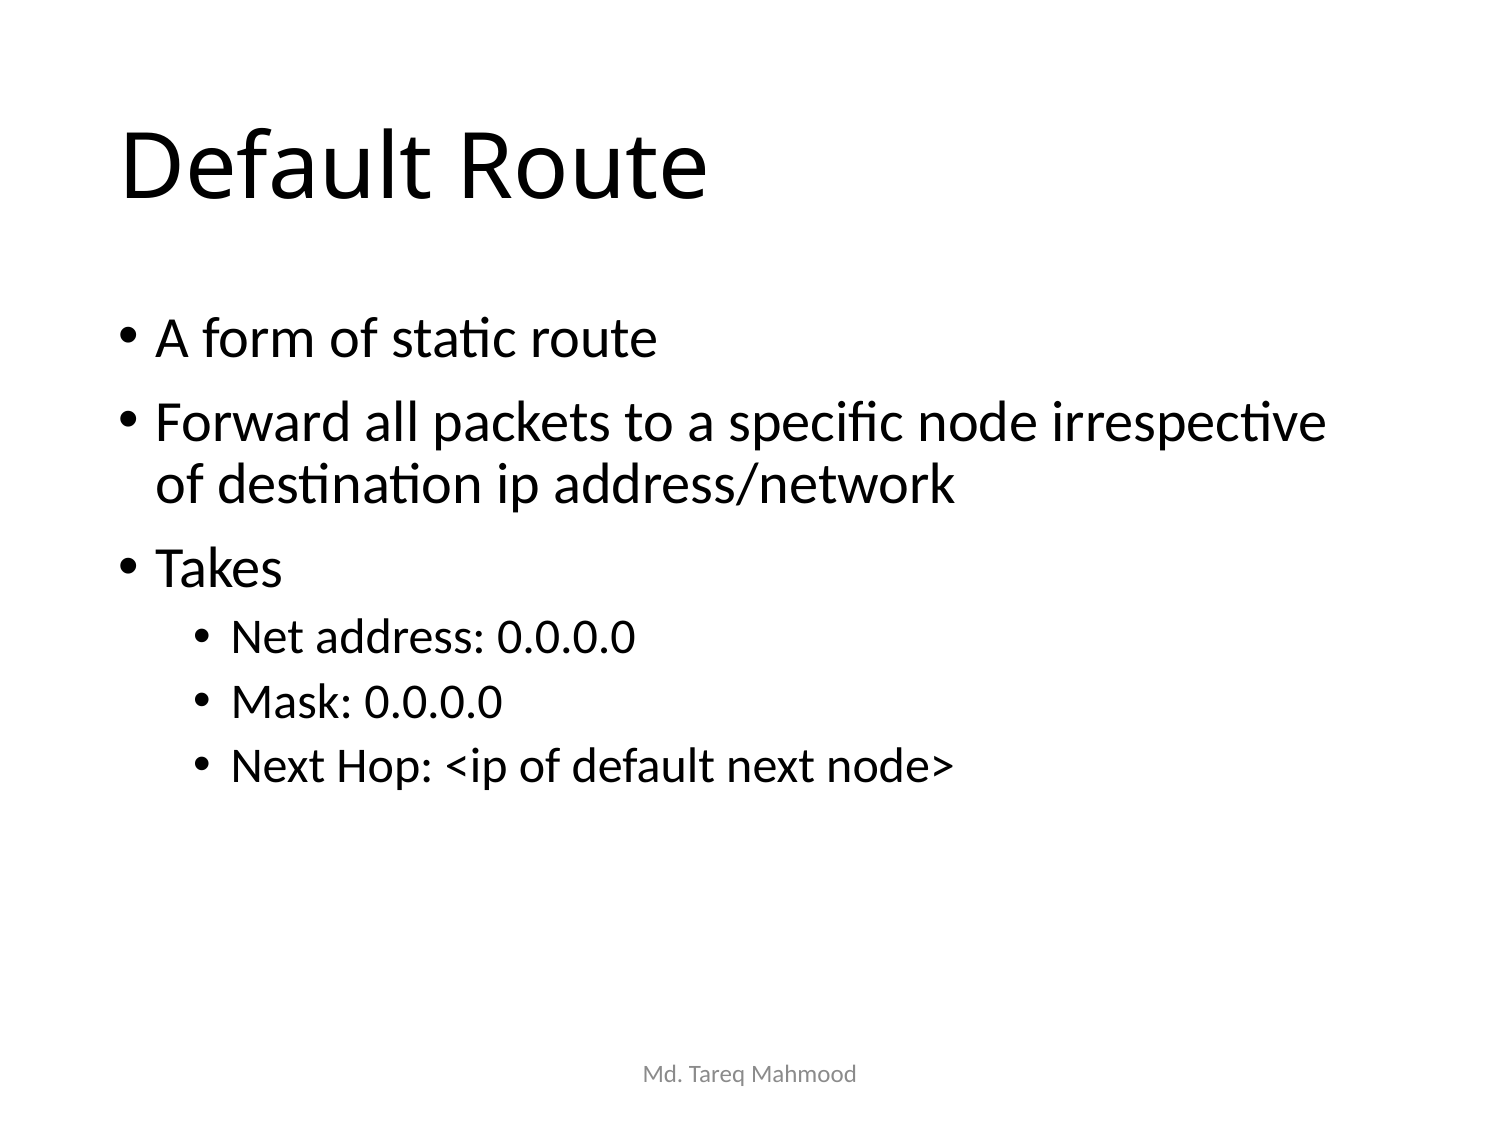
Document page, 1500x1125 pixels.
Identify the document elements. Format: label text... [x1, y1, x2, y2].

footer Md. Tareq Mahmood [496, 1042, 1004, 1103]
title Default Route [103, 59, 1397, 278]
list A form of static route Forward all packets to a specific node irrespective of destination ip address/network Takes Net address: 0.0.0.0 Mask: 0.0.0.0 Next Hop: <ip of default next node> [103, 299, 1397, 1014]
